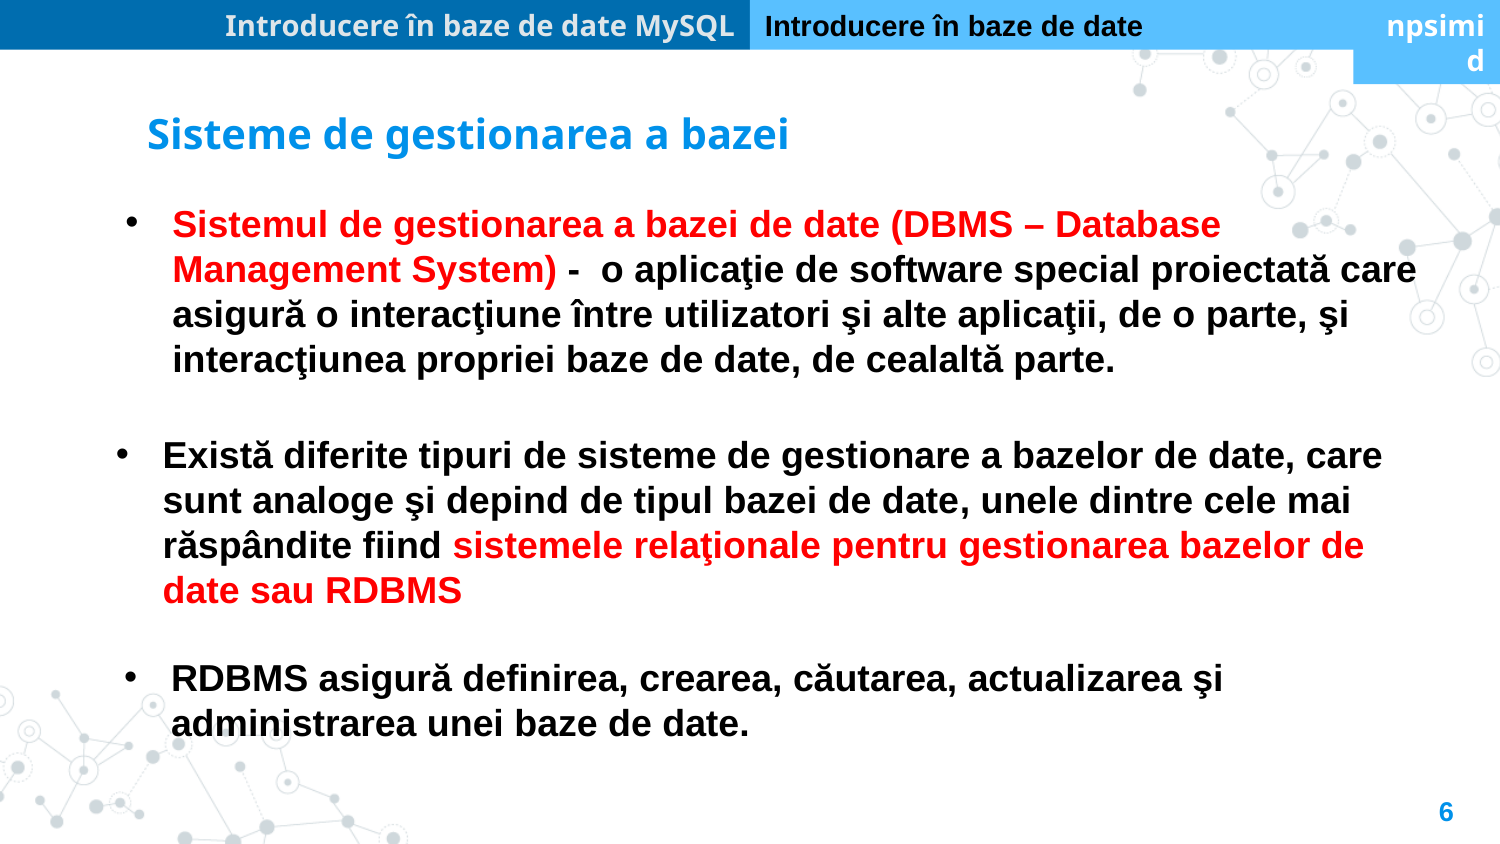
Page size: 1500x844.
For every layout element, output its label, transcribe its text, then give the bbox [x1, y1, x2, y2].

text_box RDBMS asigură definirea, crearea, căutarea, actualizarea şi administrarea unei baze de date. [109, 646, 1468, 752]
text_box Există diferite tipuri de sisteme de gestionare a bazelor de date, care sunt analoge şi depind de tipul bazei de date, unele dintre cele mai răspândite fiind sistemele relaţionale pentru gestionarea bazelor de date sau RDBMS [100, 423, 1449, 619]
picture [0, 50, 1500, 844]
text_box Sistemul de gestionarea a bazei de date (DBMS – Database Management System) - o aplicaţie de software special proiectată care asigură o interacţiune între utilizatori şi alte aplicaţii, de o parte, şi interacţiunea propriei baze de date, de cealaltă parte. [110, 192, 1449, 387]
text_box Introducere în baze de date MySQL [0, 0, 749, 50]
text_box Sisteme de gestionarea a bazei [132, 100, 816, 166]
text_box npsimid [1353, 0, 1500, 85]
slide_number 6 [1378, 779, 1469, 844]
text_box Introducere în baze de date [749, 0, 1353, 50]
